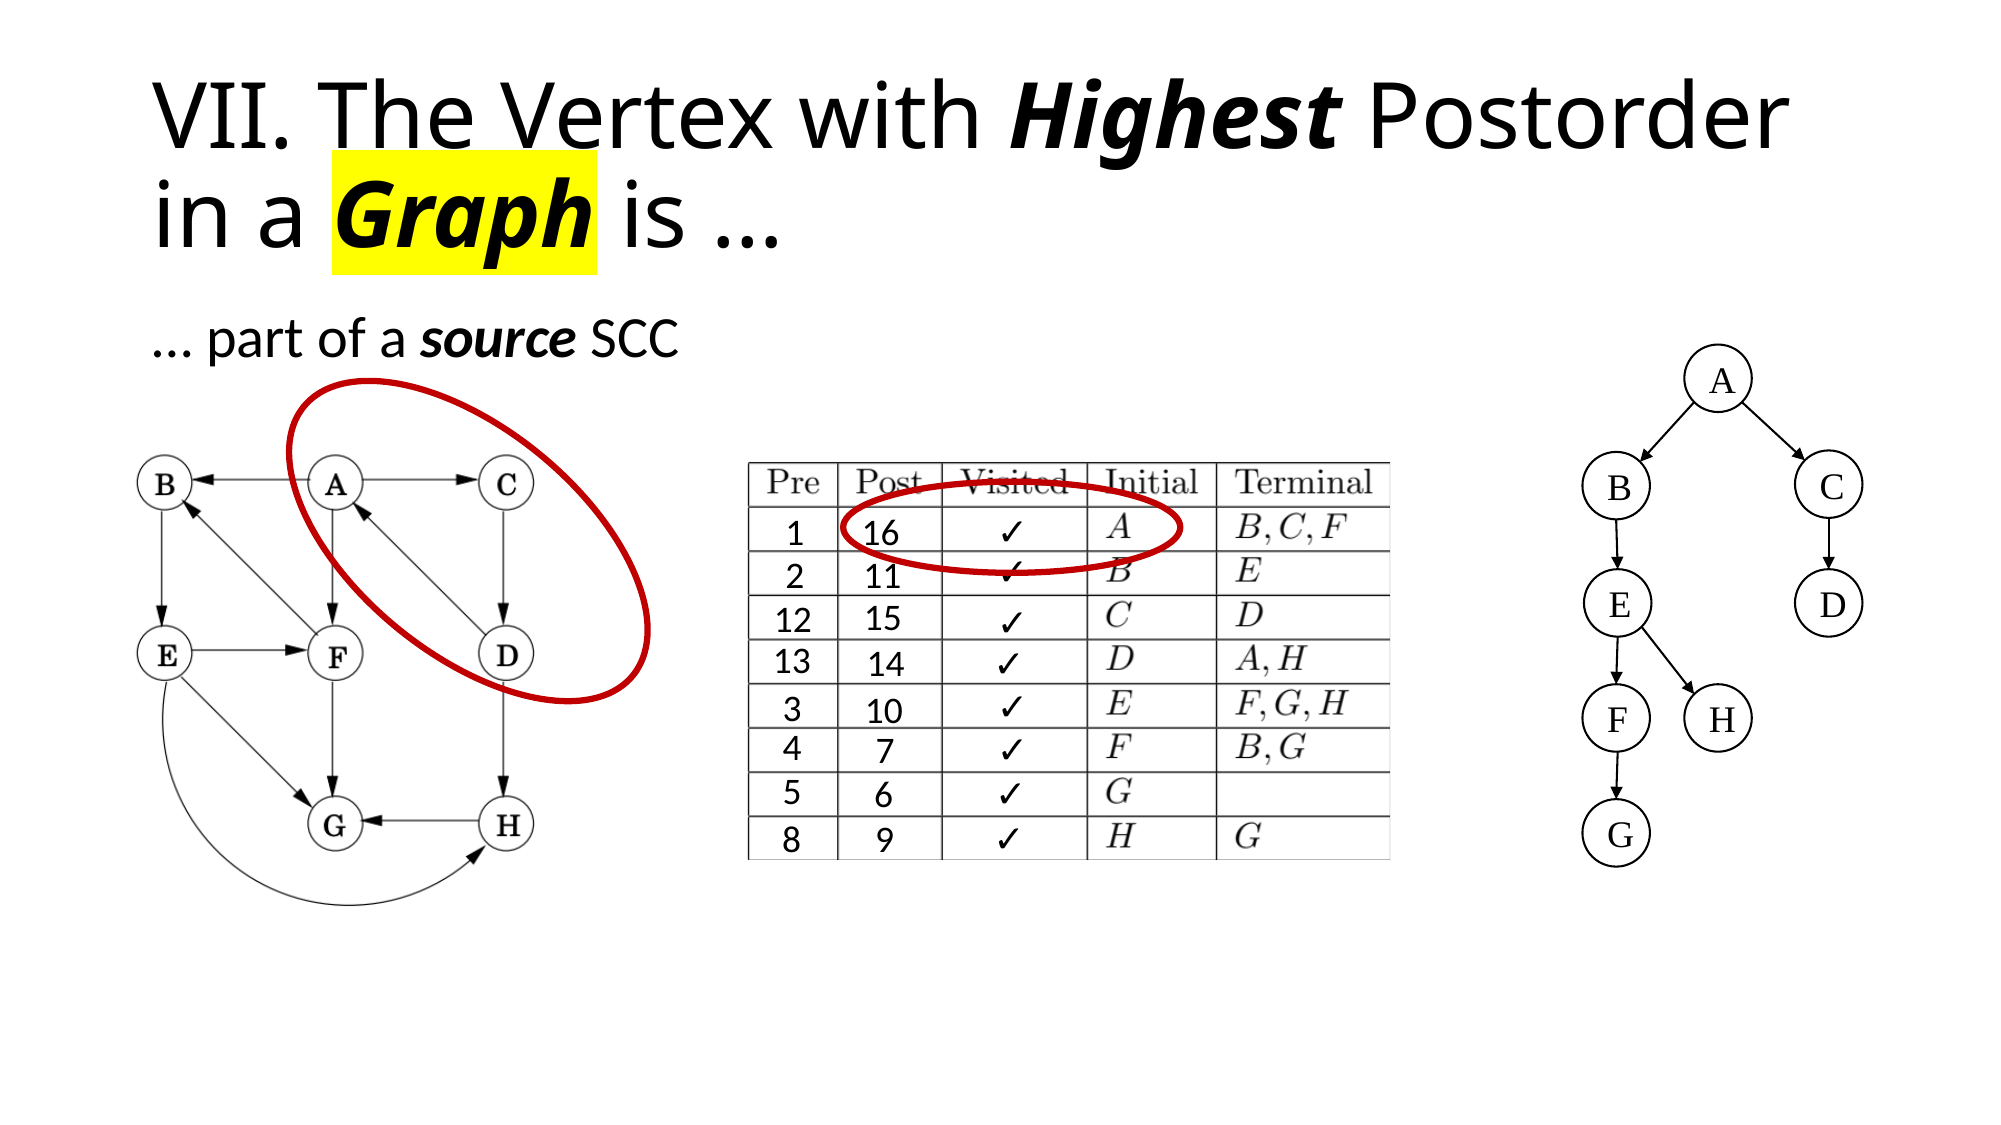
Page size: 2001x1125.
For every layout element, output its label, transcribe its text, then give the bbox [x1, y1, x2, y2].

text_box [295, 379, 490, 418]
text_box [1582, 344, 1863, 867]
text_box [747, 461, 1391, 869]
text_box [629, 559, 649, 682]
picture [94, 418, 629, 929]
title VII. The Vertex with Highest Postorder in a Graph is … [137, 59, 1863, 278]
list … part of a source SCC [137, 299, 1863, 1014]
